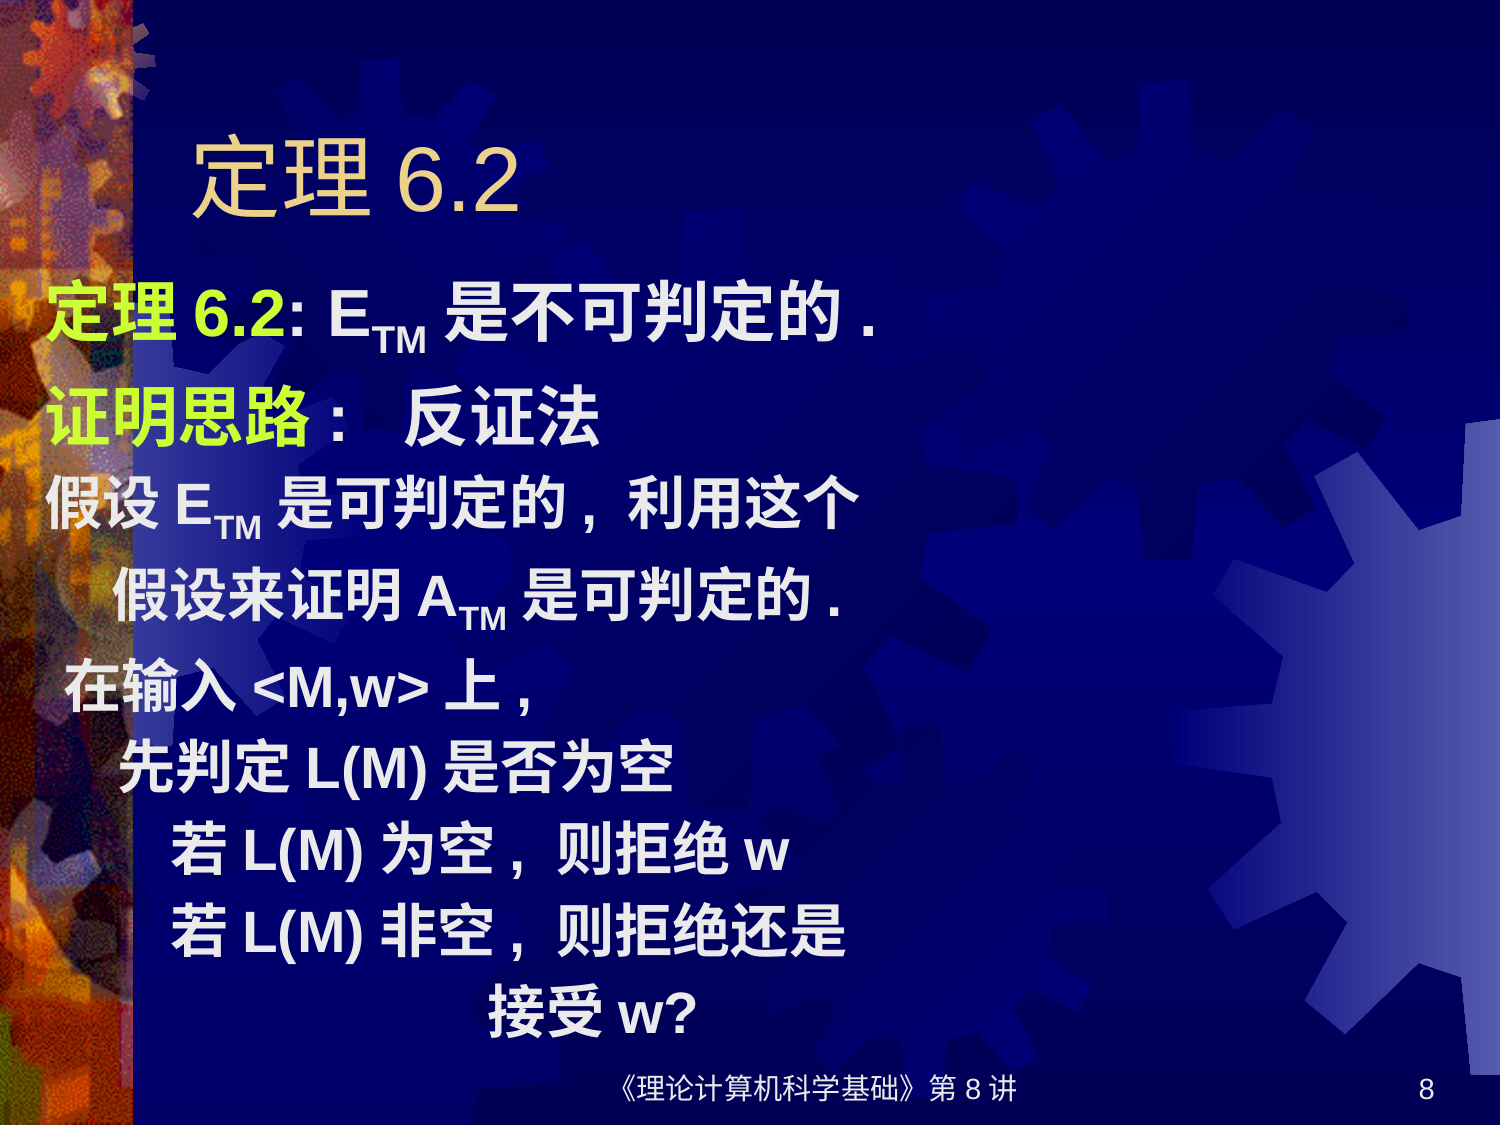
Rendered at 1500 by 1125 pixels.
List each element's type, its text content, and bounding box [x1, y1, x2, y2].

list 定理6.2: ETM是不可判定的. 证明思路: 反证法 假设ETM是可判定的, 利用这个 假设来证明ATM是可判定的. 在输入<M,w>上, 先判定L(M)是否为空 若L(M)为空, 则拒绝w 若L(M)非空, 则拒绝还是 接受w? [29, 262, 1305, 988]
title 定理6.2 [174, 50, 1450, 238]
picture [0, 0, 133, 1125]
footer 《理论计算机科学基础》第8讲 [575, 1037, 1050, 1113]
slide_number 8 [1137, 1037, 1450, 1113]
